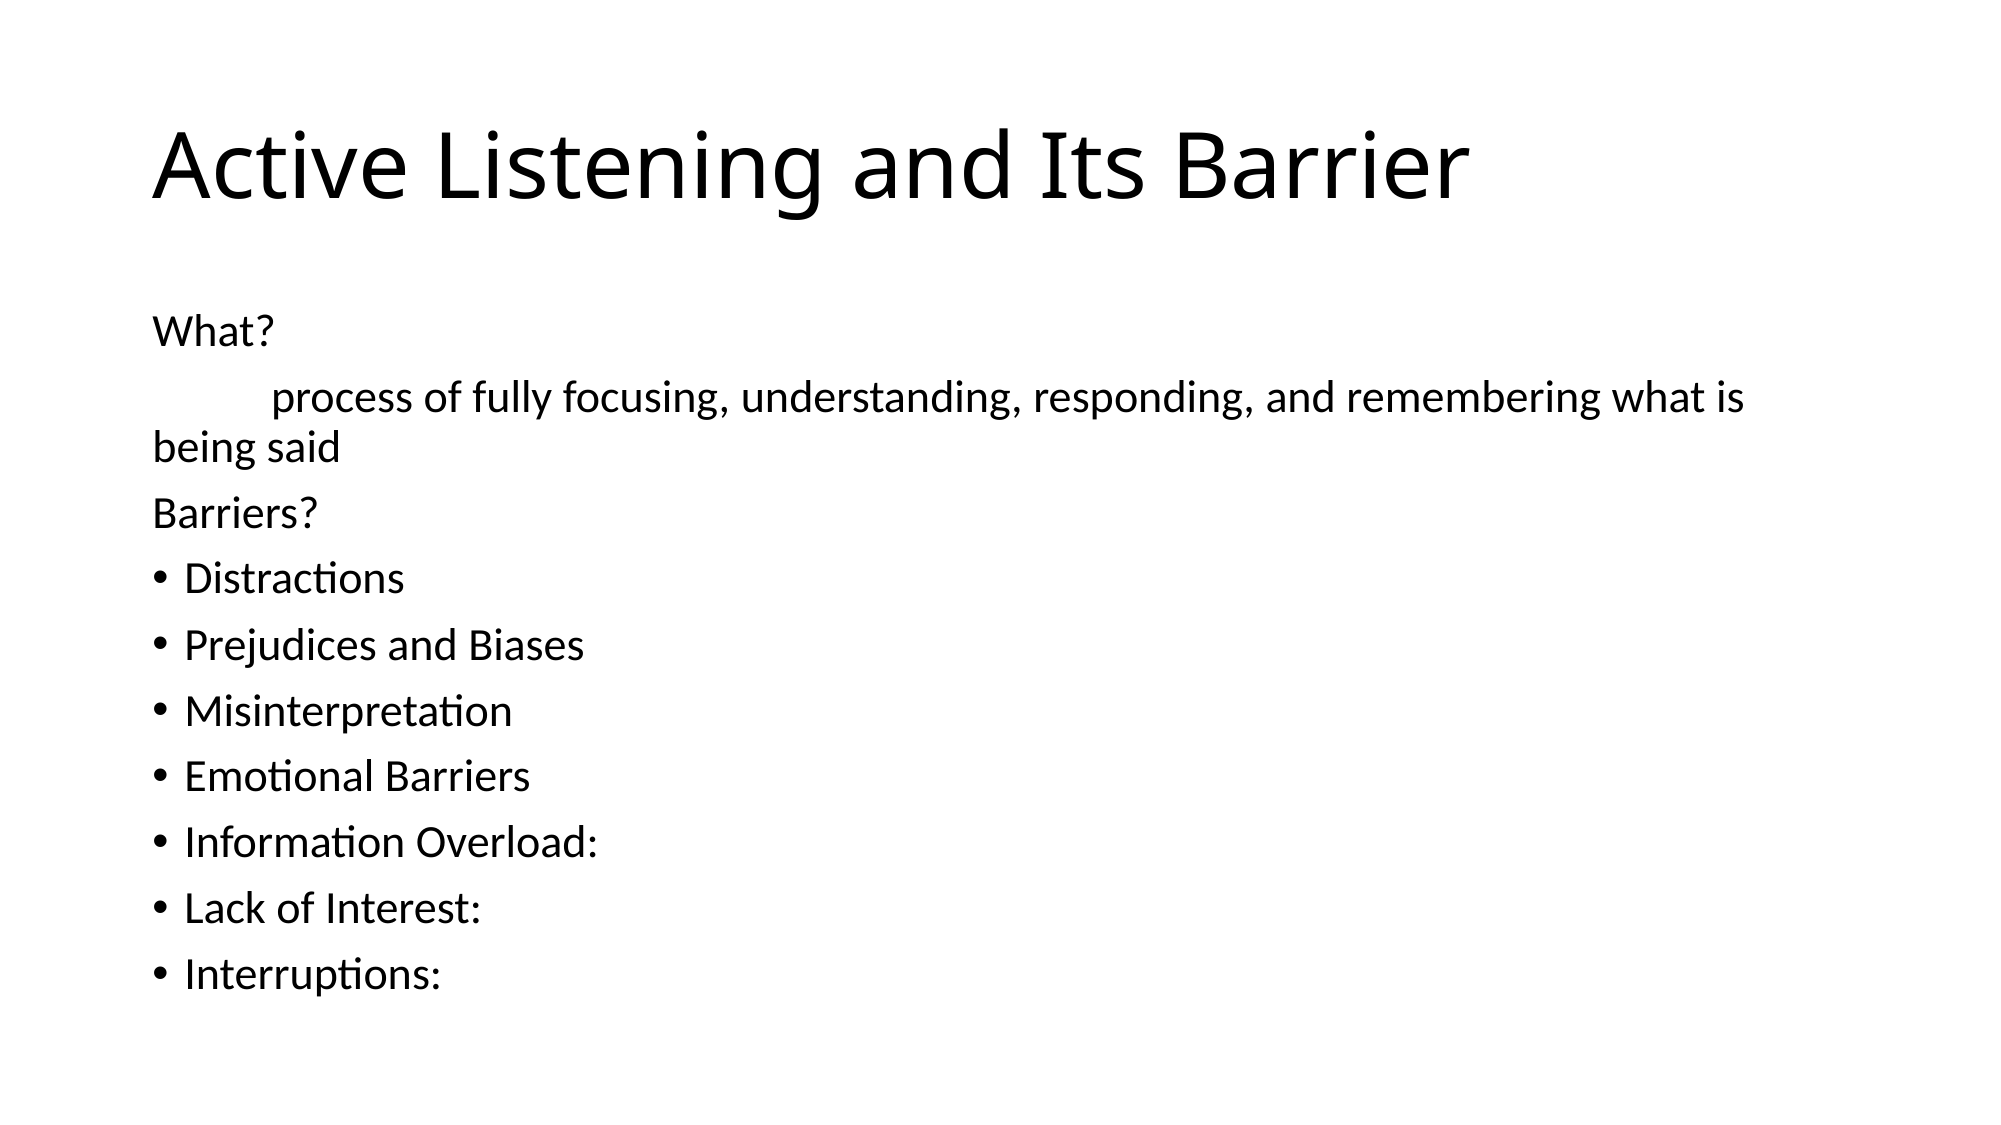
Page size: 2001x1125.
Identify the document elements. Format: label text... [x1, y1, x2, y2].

list What? process of fully focusing, understanding, responding, and remembering what is being said Barriers? Distractions Prejudices and Biases Misinterpretation Emotional Barriers Information Overload: Lack of Interest: Interruptions: [137, 299, 1863, 1014]
title Active Listening and Its Barrier [137, 59, 1863, 278]
